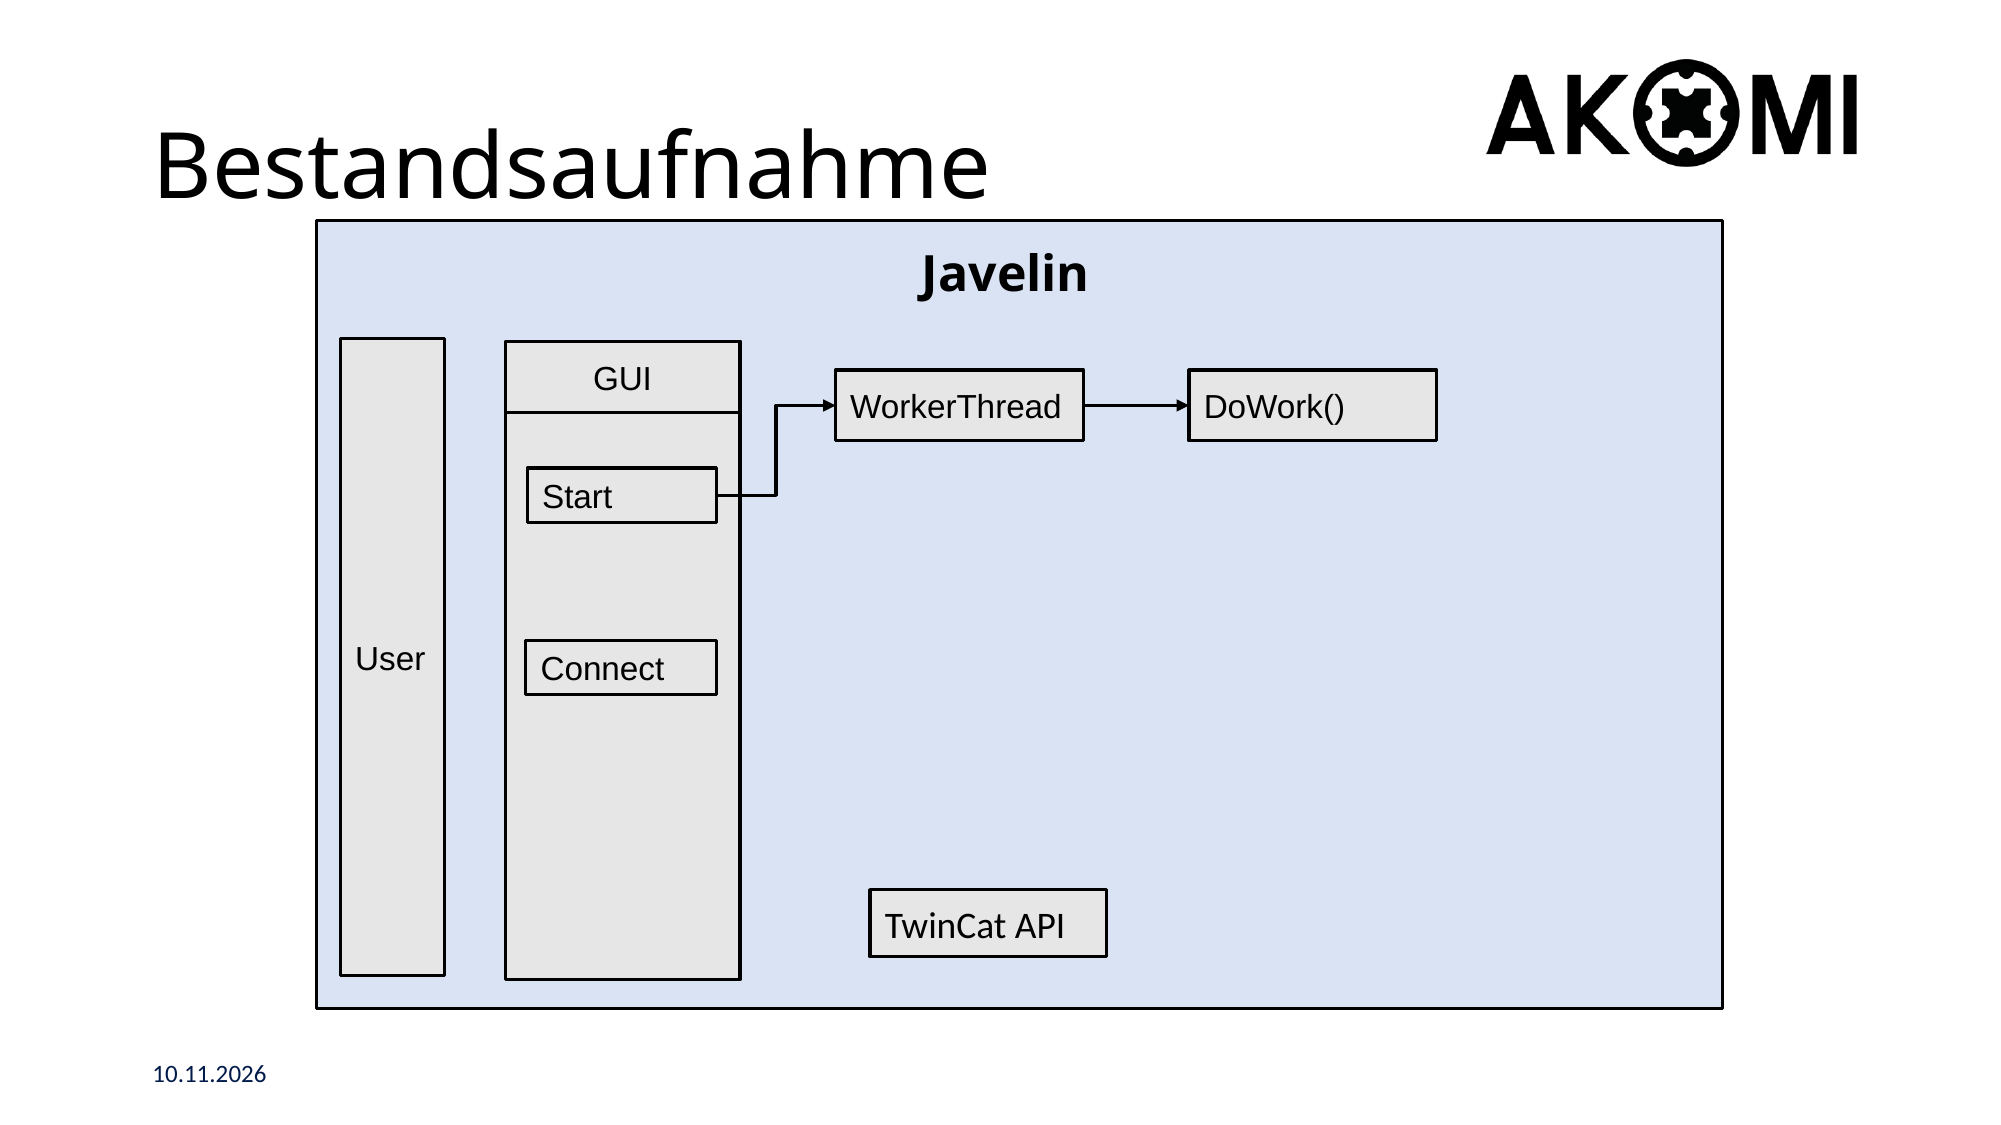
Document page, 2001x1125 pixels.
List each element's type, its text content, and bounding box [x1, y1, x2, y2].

subtitle Javelin [297, 241, 1715, 318]
picture [1487, 59, 1863, 182]
text_box [316, 220, 1723, 1009]
text_box DoWork() [1188, 370, 1437, 441]
text_box Start [527, 468, 717, 523]
text_box Connect [525, 640, 717, 695]
text_box [505, 413, 741, 980]
text_box WorkerThread [835, 370, 1084, 441]
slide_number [137, 1042, 588, 1103]
text_box User [340, 338, 445, 976]
title Bestandsaufnahme [137, 59, 1487, 278]
text_box GUI [505, 341, 741, 413]
text_box TwinCat API [870, 889, 1107, 957]
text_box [716, 405, 836, 496]
